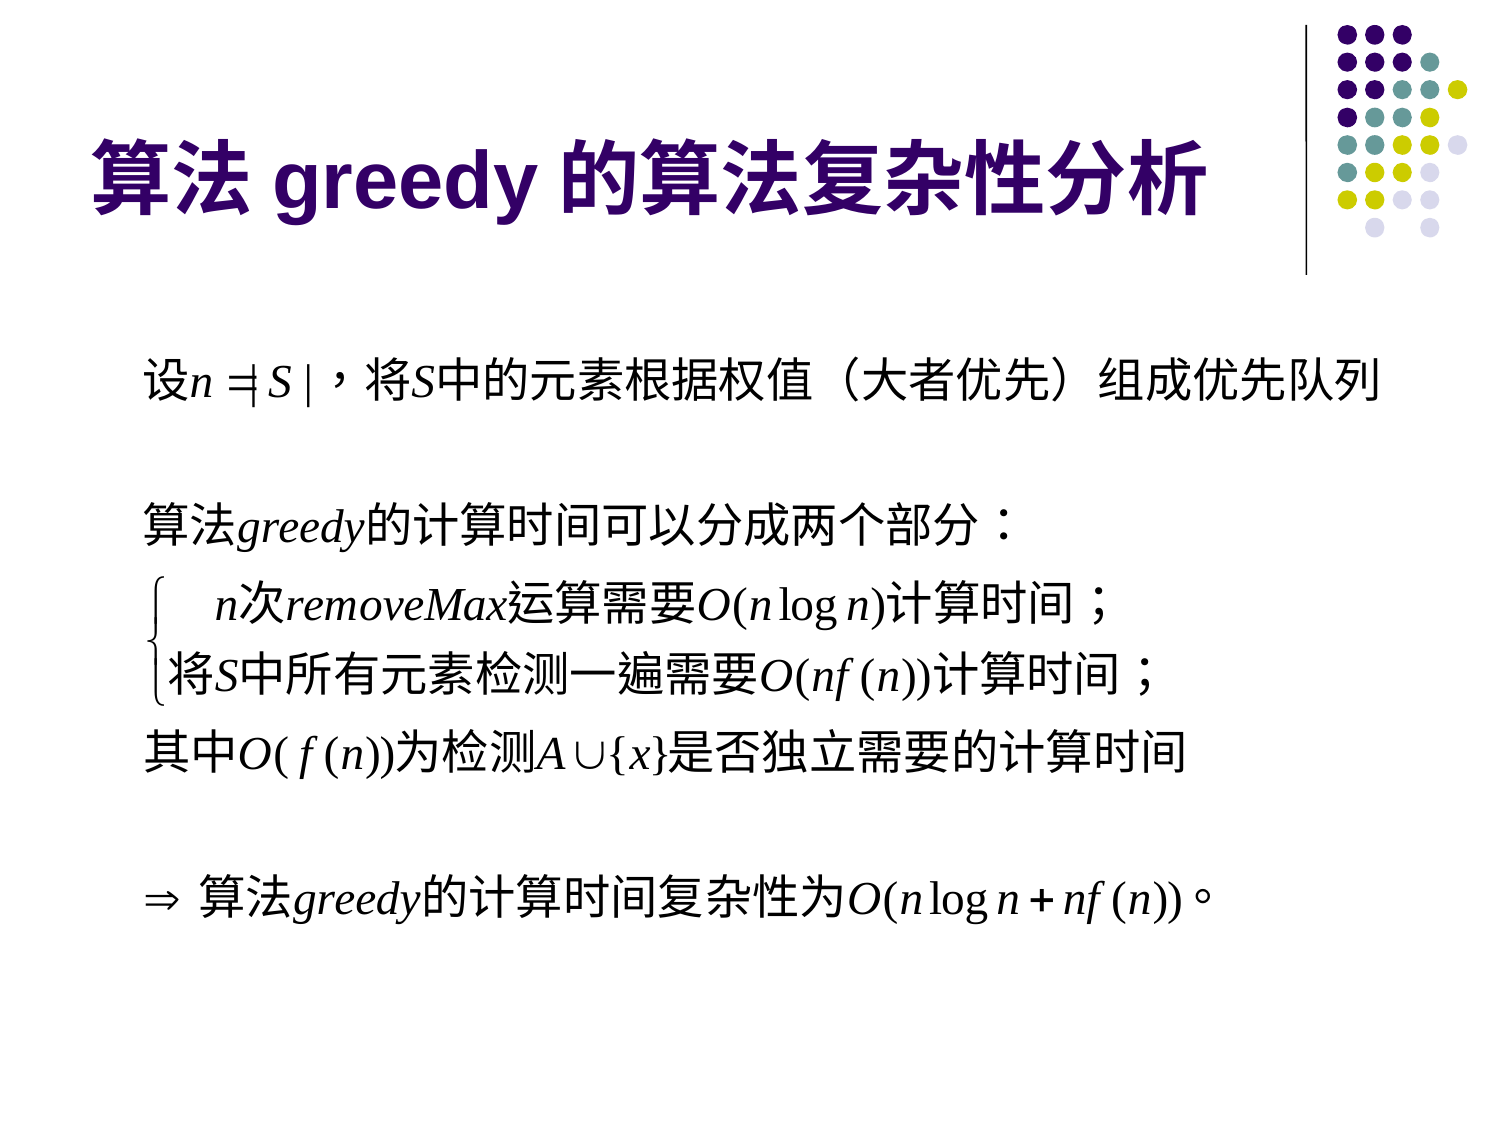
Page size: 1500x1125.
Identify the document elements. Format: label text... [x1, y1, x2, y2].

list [137, 349, 1388, 934]
title 算法greedy的算法复杂性分析 [75, 20, 1313, 233]
